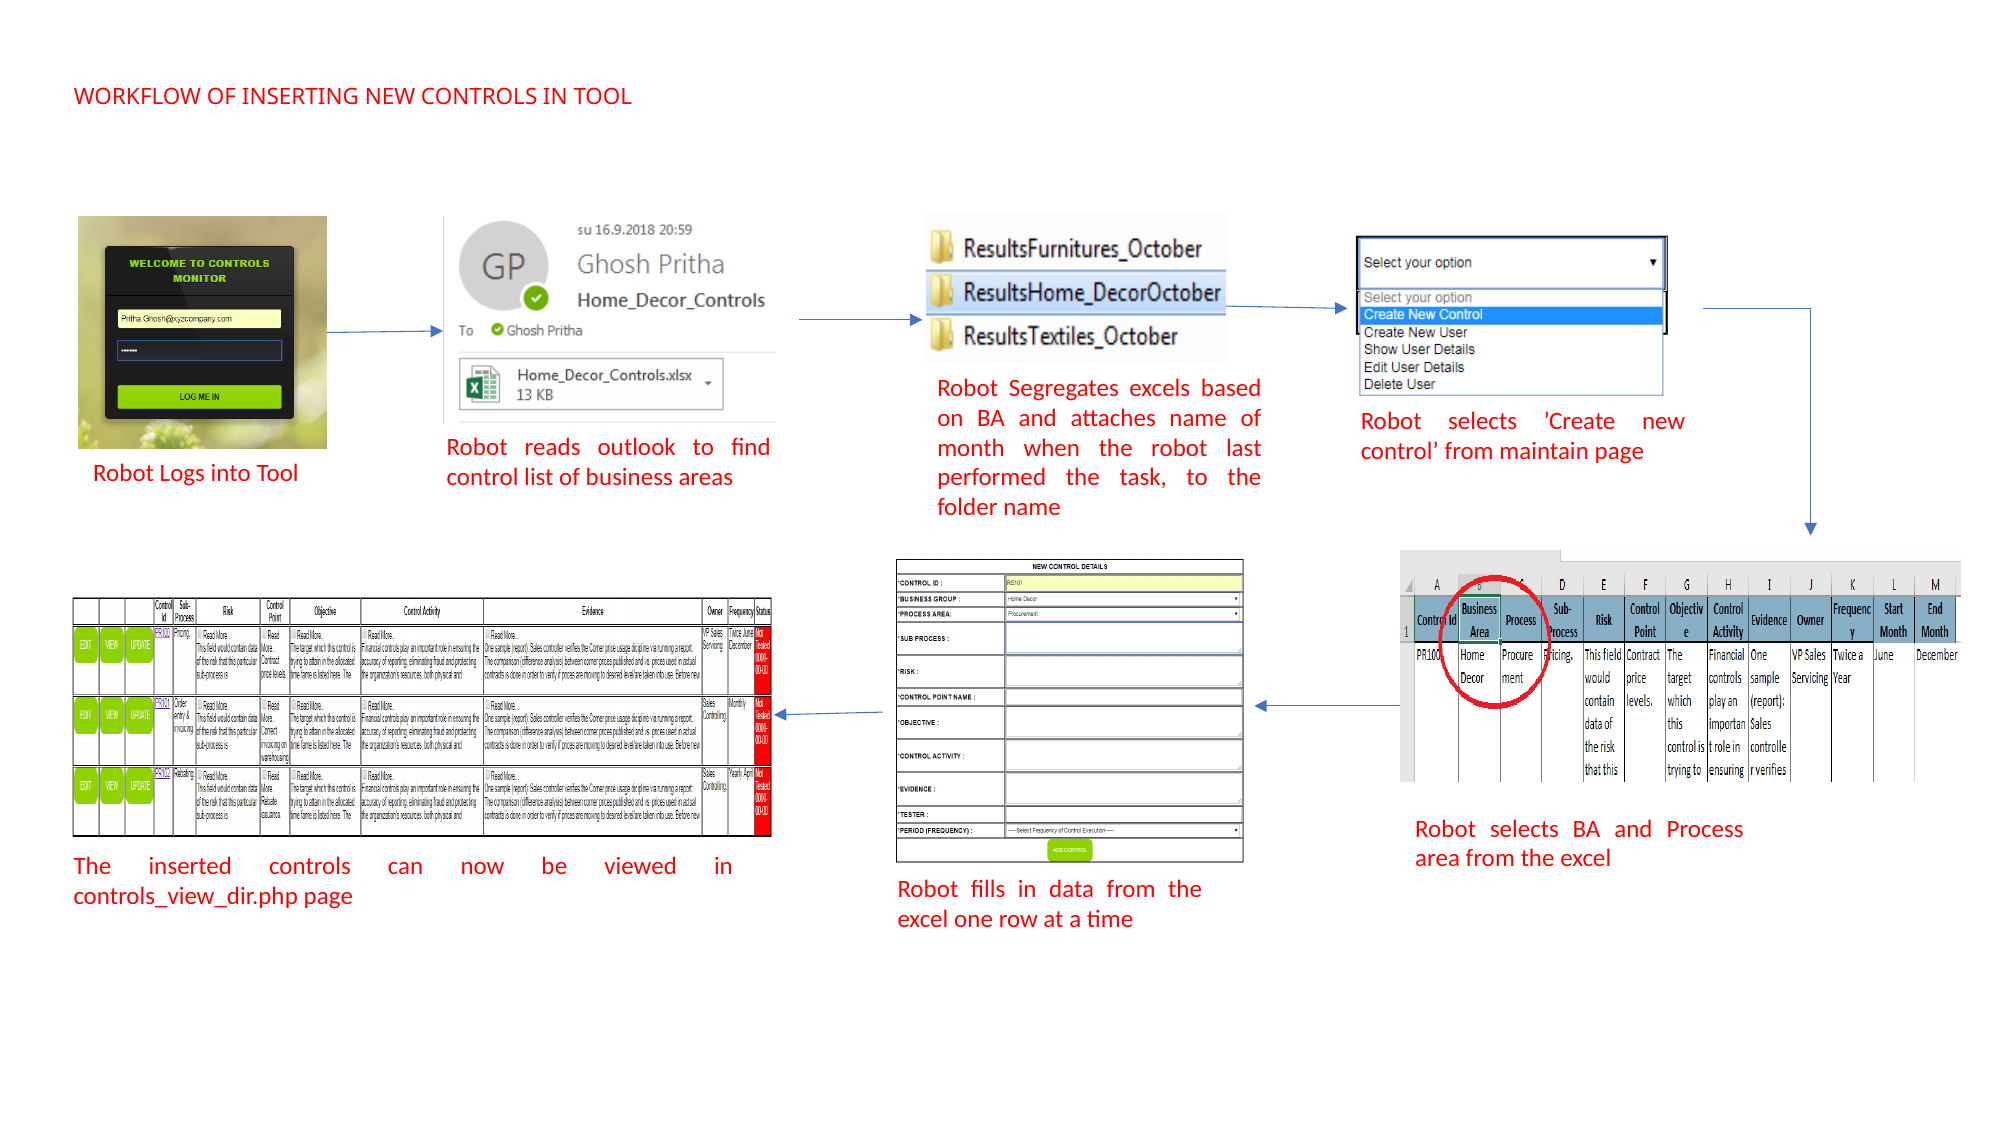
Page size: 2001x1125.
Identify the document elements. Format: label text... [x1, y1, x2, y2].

title WORKFLOW OF INSERTING NEW CONTROLS IN TOOL [58, 42, 1559, 125]
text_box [58, 211, 1963, 941]
